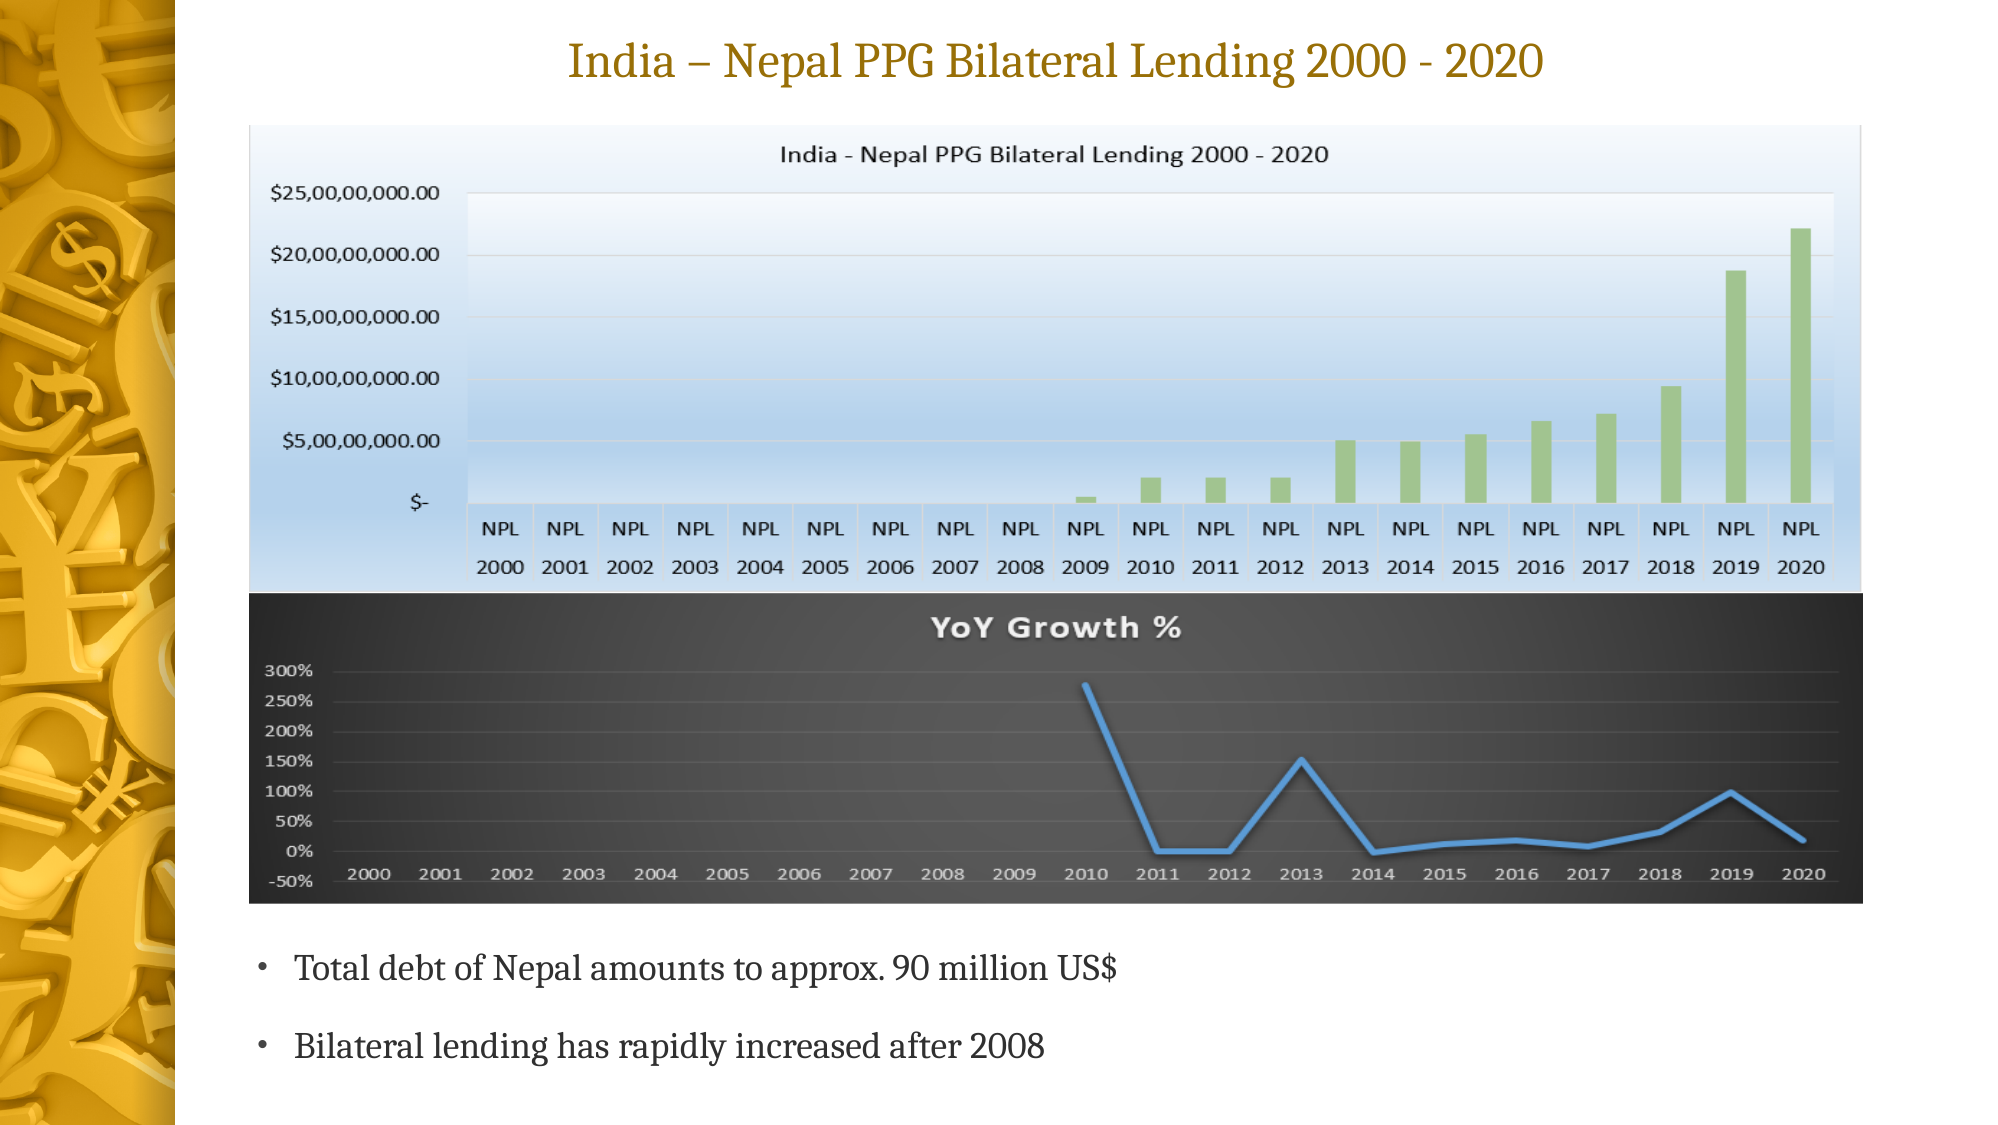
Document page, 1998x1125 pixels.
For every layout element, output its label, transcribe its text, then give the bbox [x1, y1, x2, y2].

picture [0, 0, 175, 1125]
title India – Nepal PPG Bilateral Lending 2000 - 2020 [249, 12, 1863, 97]
list Total debt of Nepal amounts to approx. 90 million US$ Bilateral lending has rapidly increased after 2008 [249, 939, 1863, 1113]
picture [249, 125, 1863, 906]
